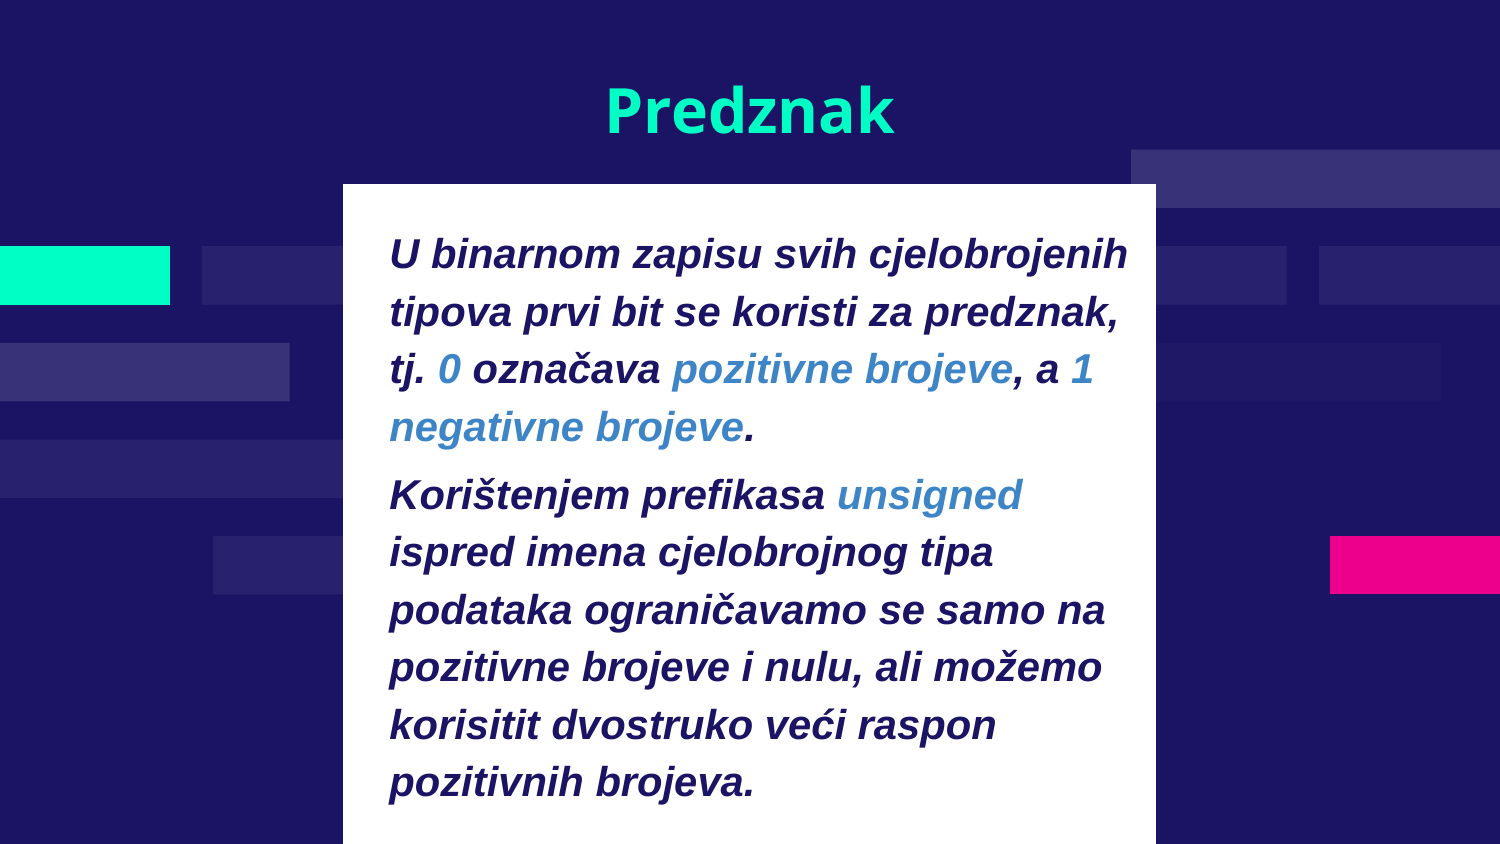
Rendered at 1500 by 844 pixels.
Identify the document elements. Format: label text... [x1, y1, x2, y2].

text_box U binarnom zapisu svih cjelobrojenih tipova prvi bit se koristi za predznak, tj. 0 označava pozitivne brojeve, a 1 negativne brojeve. Korištenjem prefikasa unsigned ispred imena cjelobrojnog tipa podataka ograničavamo se samo na pozitivne brojeve i nulu, ali možemo korisitit dvostruko veći raspon pozitivnih brojeva. [374, 204, 1146, 711]
title Predznak [209, 56, 1291, 166]
